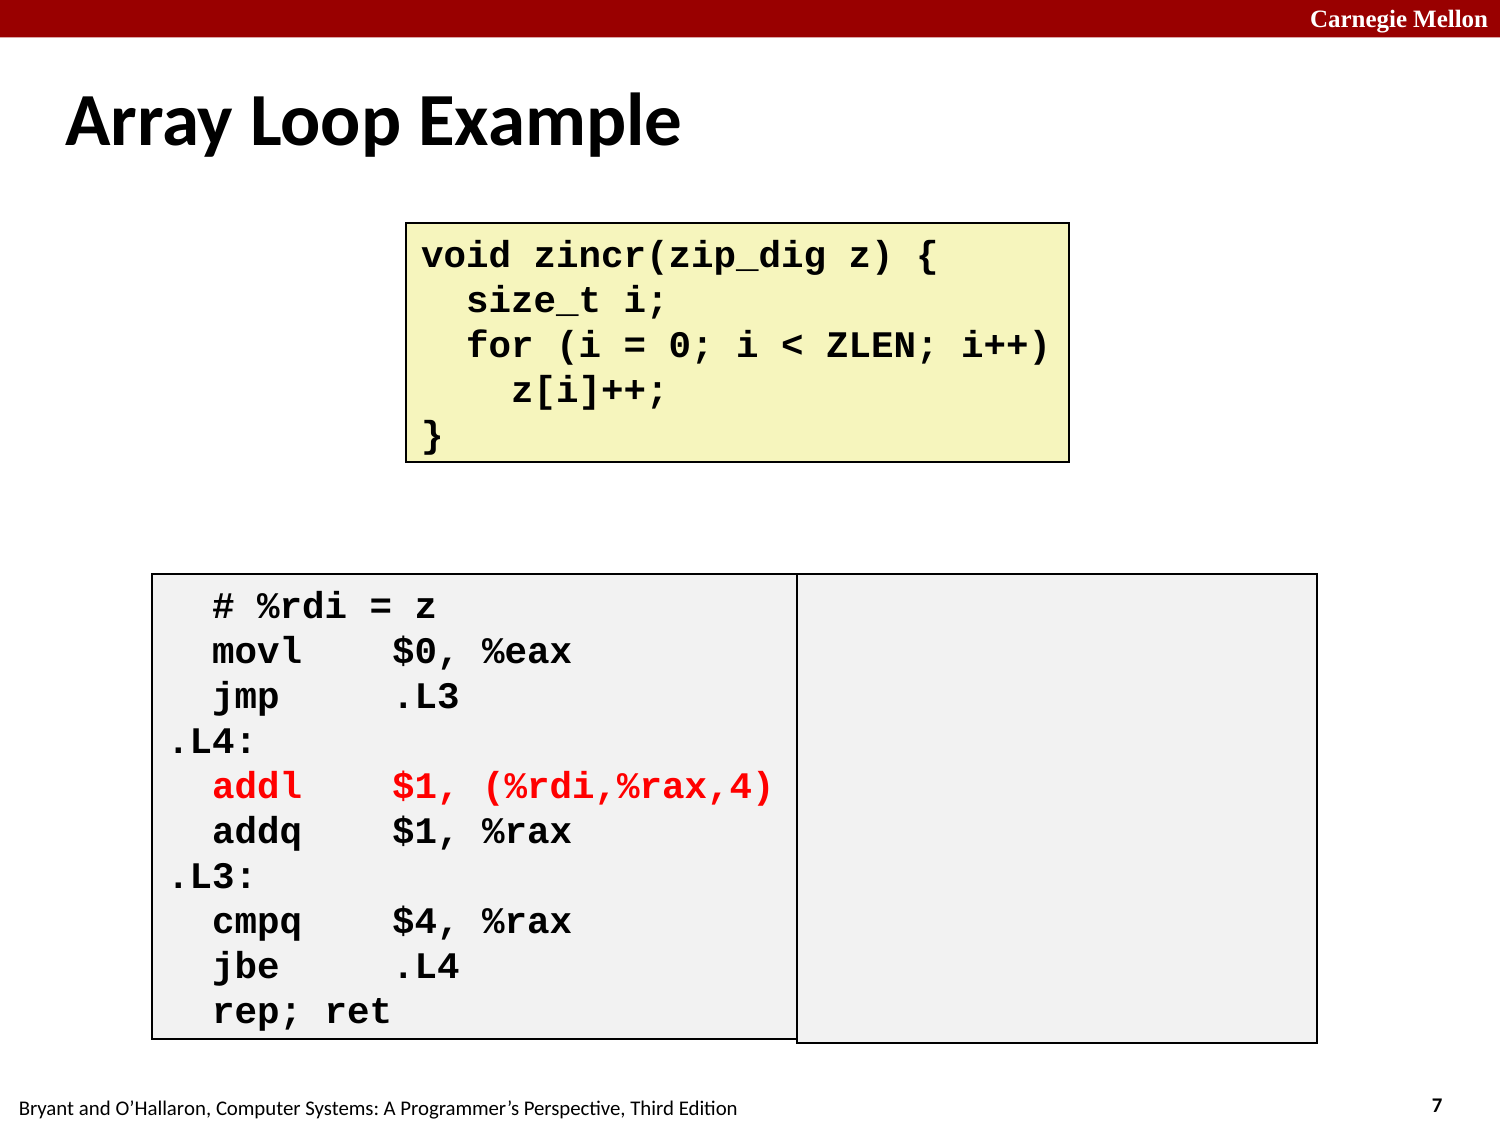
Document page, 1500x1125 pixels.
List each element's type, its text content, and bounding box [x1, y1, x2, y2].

title Array Loop Example [49, 68, 1426, 163]
text_box # %rdi = z movl $0, %eax # i = 0 jmp .L3 # goto middle .L4: # loop: addl $1, (%rdi,%rax,4) # z[i]++ addq $1, %rax # i++ .L3: # middle cmpq $4, %rax # i:4 jbe .L4 # if <=, goto loop rep; ret [152, 574, 797, 1039]
text_box void zincr(zip_dig z) { size_t i; for (i = 0; i < ZLEN; i++) z[i]++; } [406, 222, 1069, 463]
text_box [797, 574, 1317, 1044]
